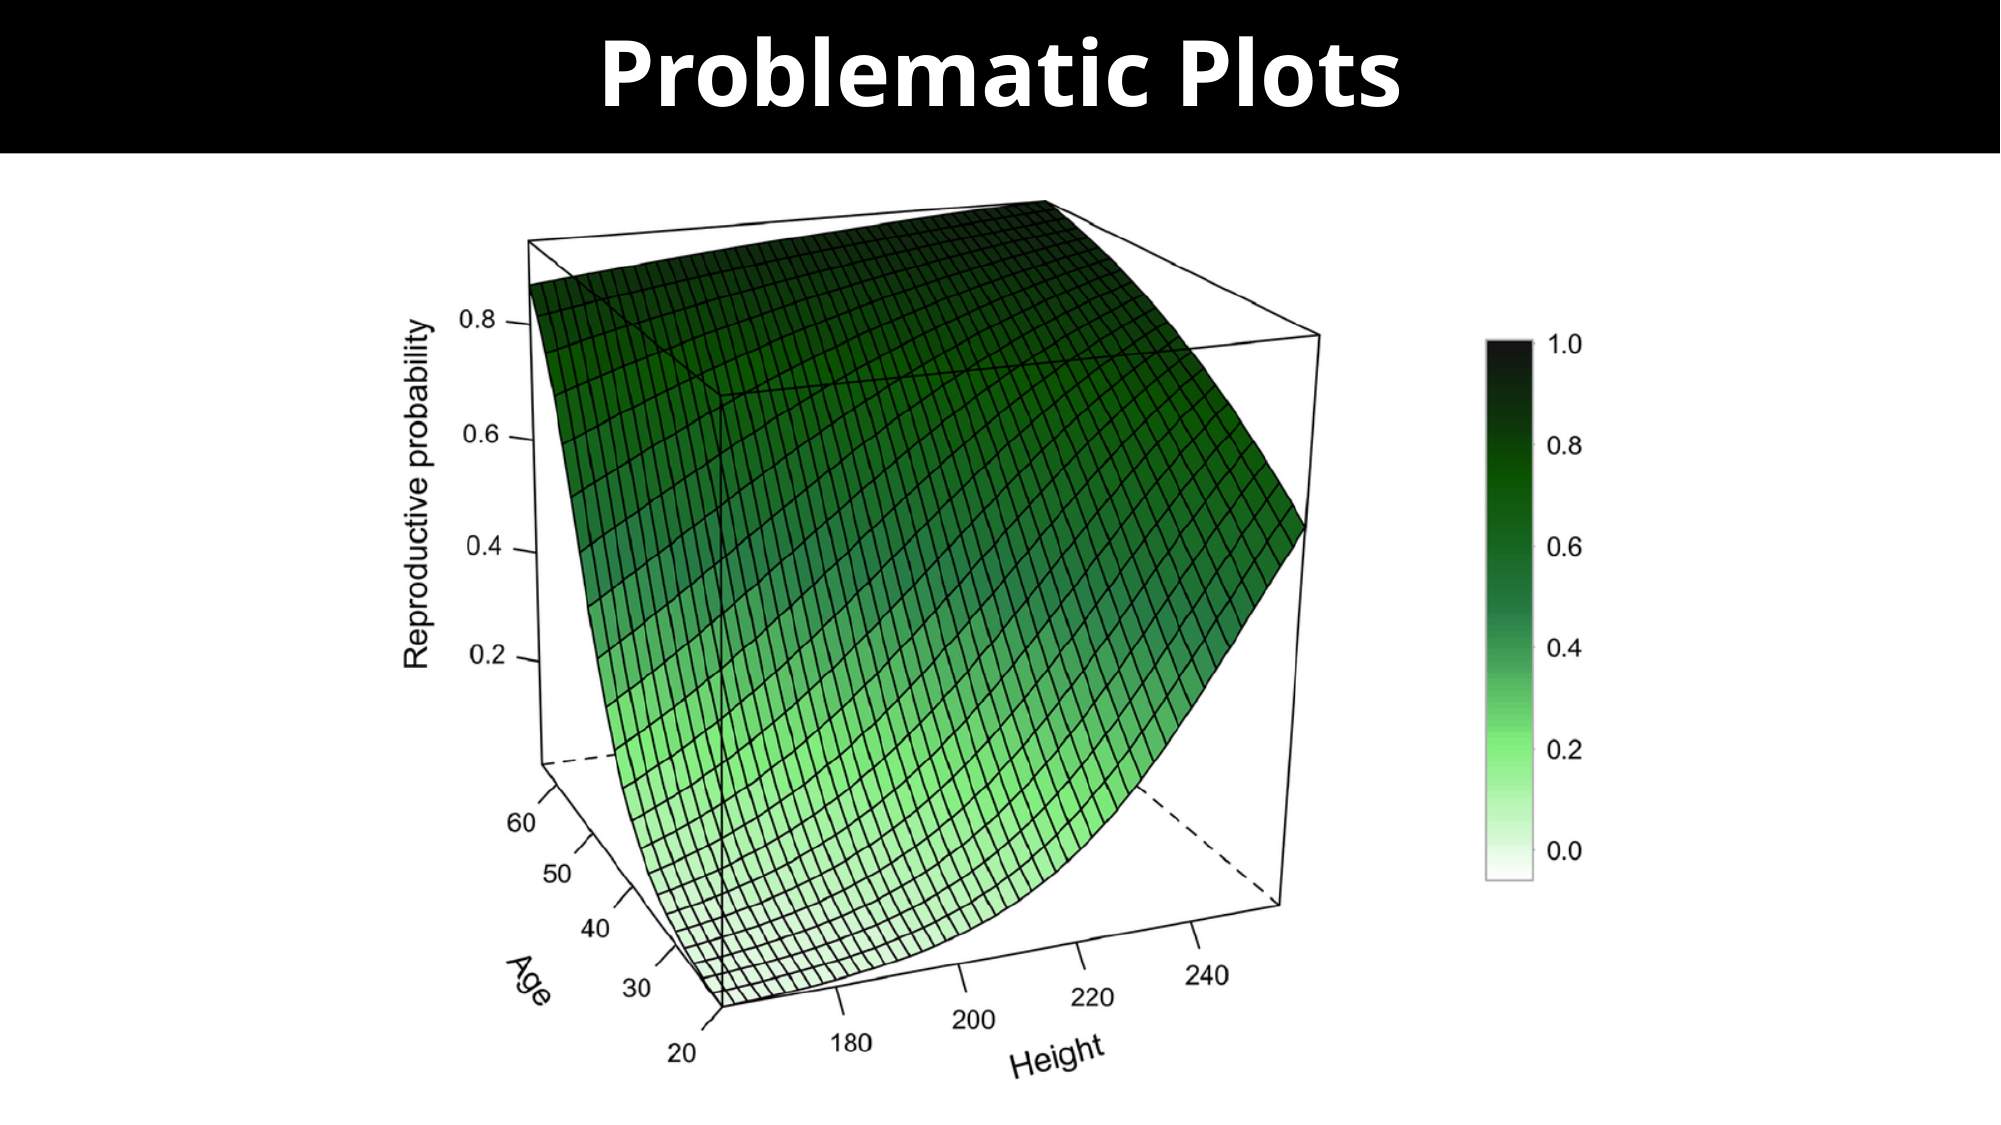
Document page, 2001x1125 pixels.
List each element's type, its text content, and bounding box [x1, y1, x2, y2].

picture [380, 179, 1620, 1080]
title Problematic Plots [0, 0, 2000, 154]
